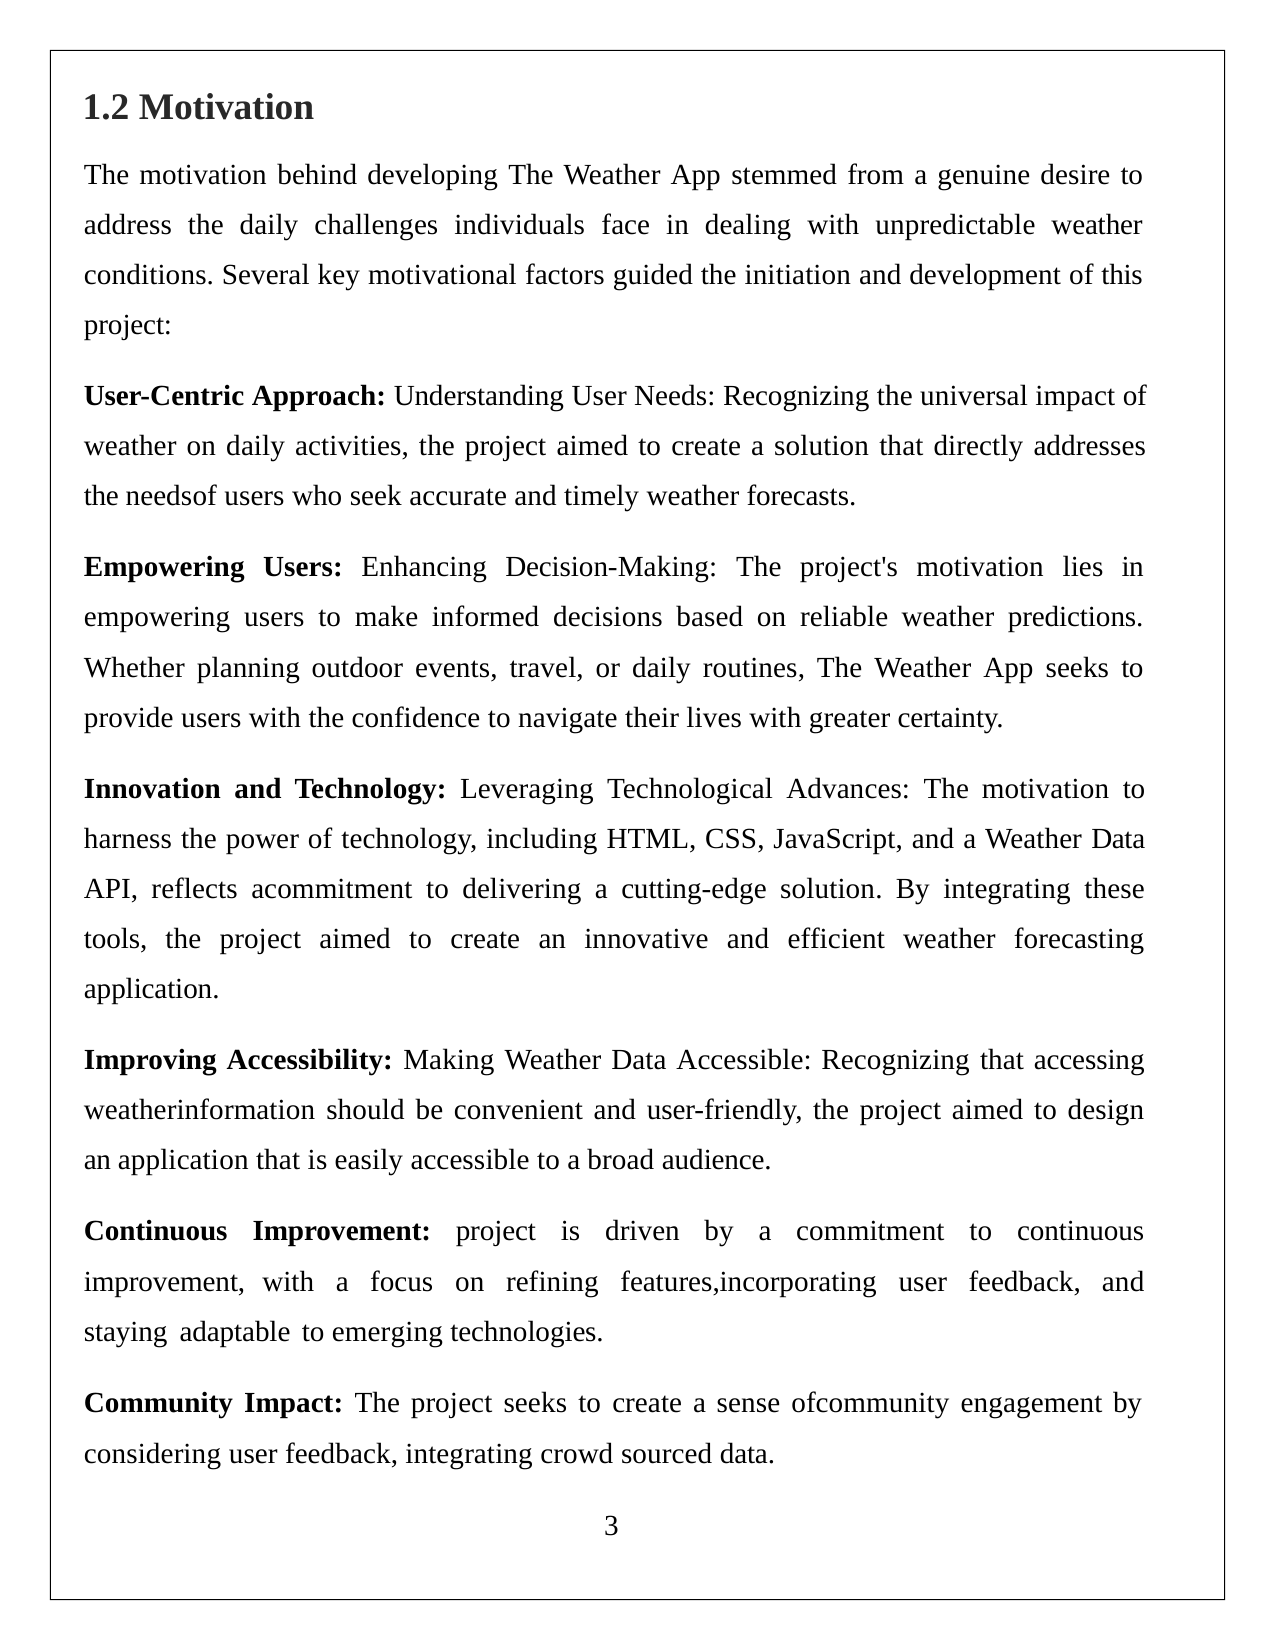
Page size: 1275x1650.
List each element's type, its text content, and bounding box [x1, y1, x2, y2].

text_box 1.2 Motivation The motivation behind developing The Weather App stemmed from a genuine desire to address the daily challenges individuals face in dealing with unpredictable weather conditions. Several key motivational factors guided the initiation and development of this project: User-Centric Approach: Understanding User Needs: Recognizing the universal impact of weather on daily activities, the project aimed to create a solution that directly addresses the needsof users who seek accurate and timely weather forecasts. Empowering Users: Enhancing Decision-Making: The project's motivation lies in empowering users to make informed decisions based on reliable weather predictions. Whether planning outdoor events, travel, or daily routines, The Weather App seeks to provide users with the confidence to navigate their lives with greater certainty. Innovation and Technology: Leveraging Technological Advances: The motivation to harness the power of technology, including HTML, CSS, JavaScript, and a Weather Data API, reflects acommitment to delivering a cutting-edge solution. By integrating these tools, the project aimed to create an innovative and efficient weather forecasting application. Improving Accessibility: Making Weather Data Accessible: Recognizing that accessing weatherinformation should be convenient and user-friendly, the project aimed to design an application that is easily accessible to a broad audience. Continuous Improvement: project is driven by a commitment to continuous improvement, with a focus on refining features,incorporating user feedback, and staying adaptable to emerging technologies. Community Impact: The project seeks to create a sense ofcommunity engagement by considering user feedback, integrating crowd sourced data. 3 [80, 79, 1147, 1542]
